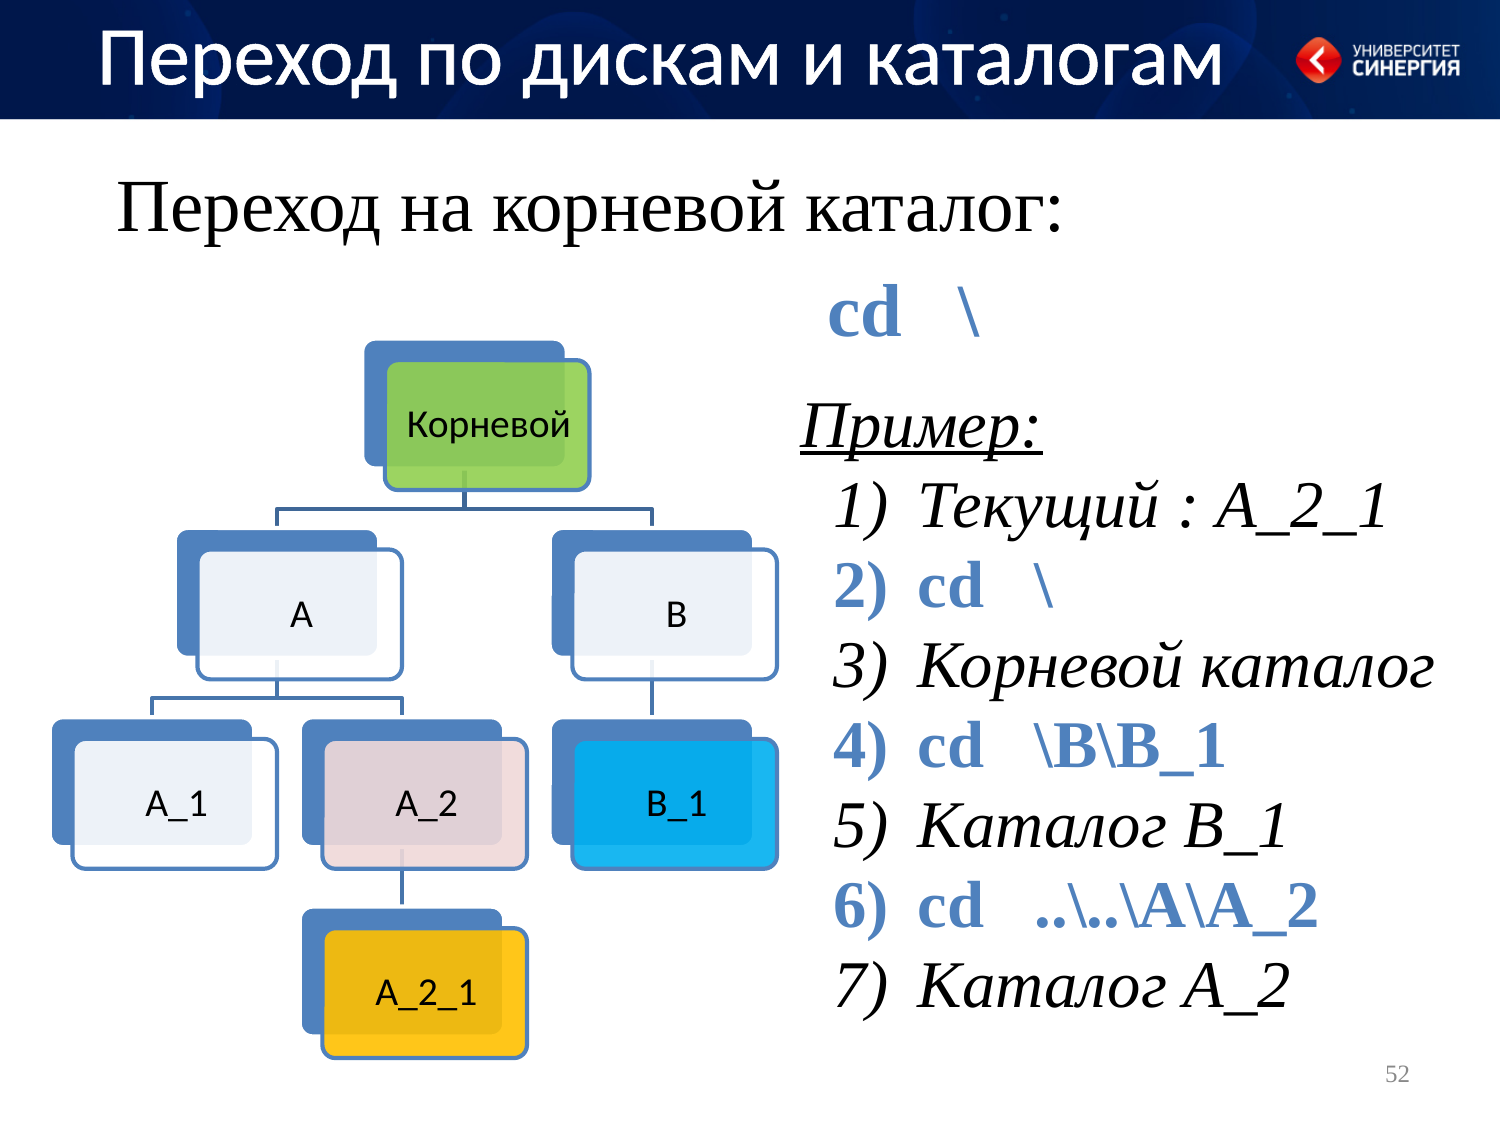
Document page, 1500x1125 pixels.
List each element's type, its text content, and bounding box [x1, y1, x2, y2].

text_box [17, 337, 810, 1059]
text_box Переход на корневой каталог: cd \ [12, 148, 1495, 374]
picture [0, 0, 1500, 1125]
text_box Пример: Текущий : А_2_1 cd \ Корневой каталог cd \В\В_1 Каталог В_1 cd ..\..\А\А_2 Каталог А_2 [785, 373, 1483, 1108]
title Переход по дискам и каталогам [29, 0, 1294, 103]
